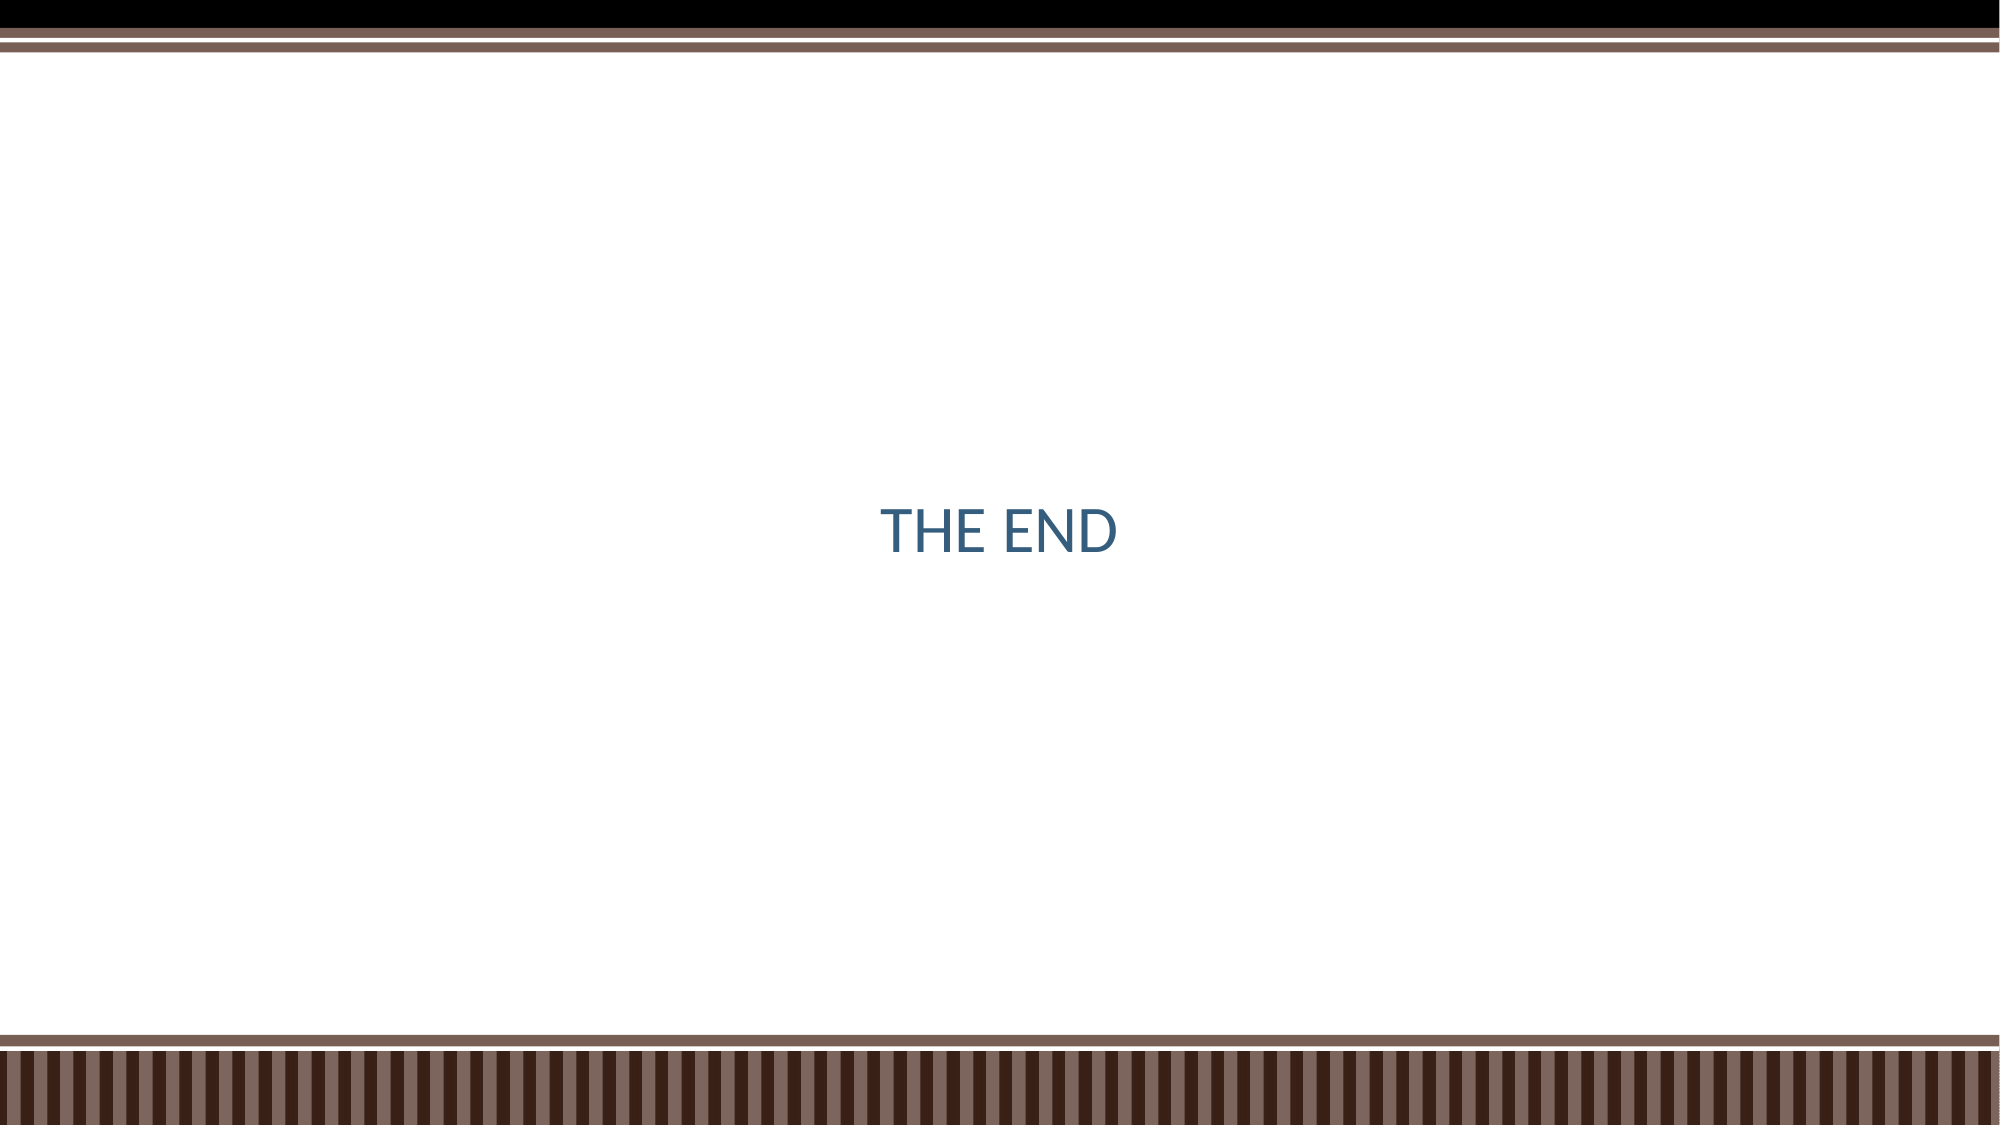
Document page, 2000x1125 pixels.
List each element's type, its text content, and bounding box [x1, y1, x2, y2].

title THE END [249, 399, 1750, 575]
